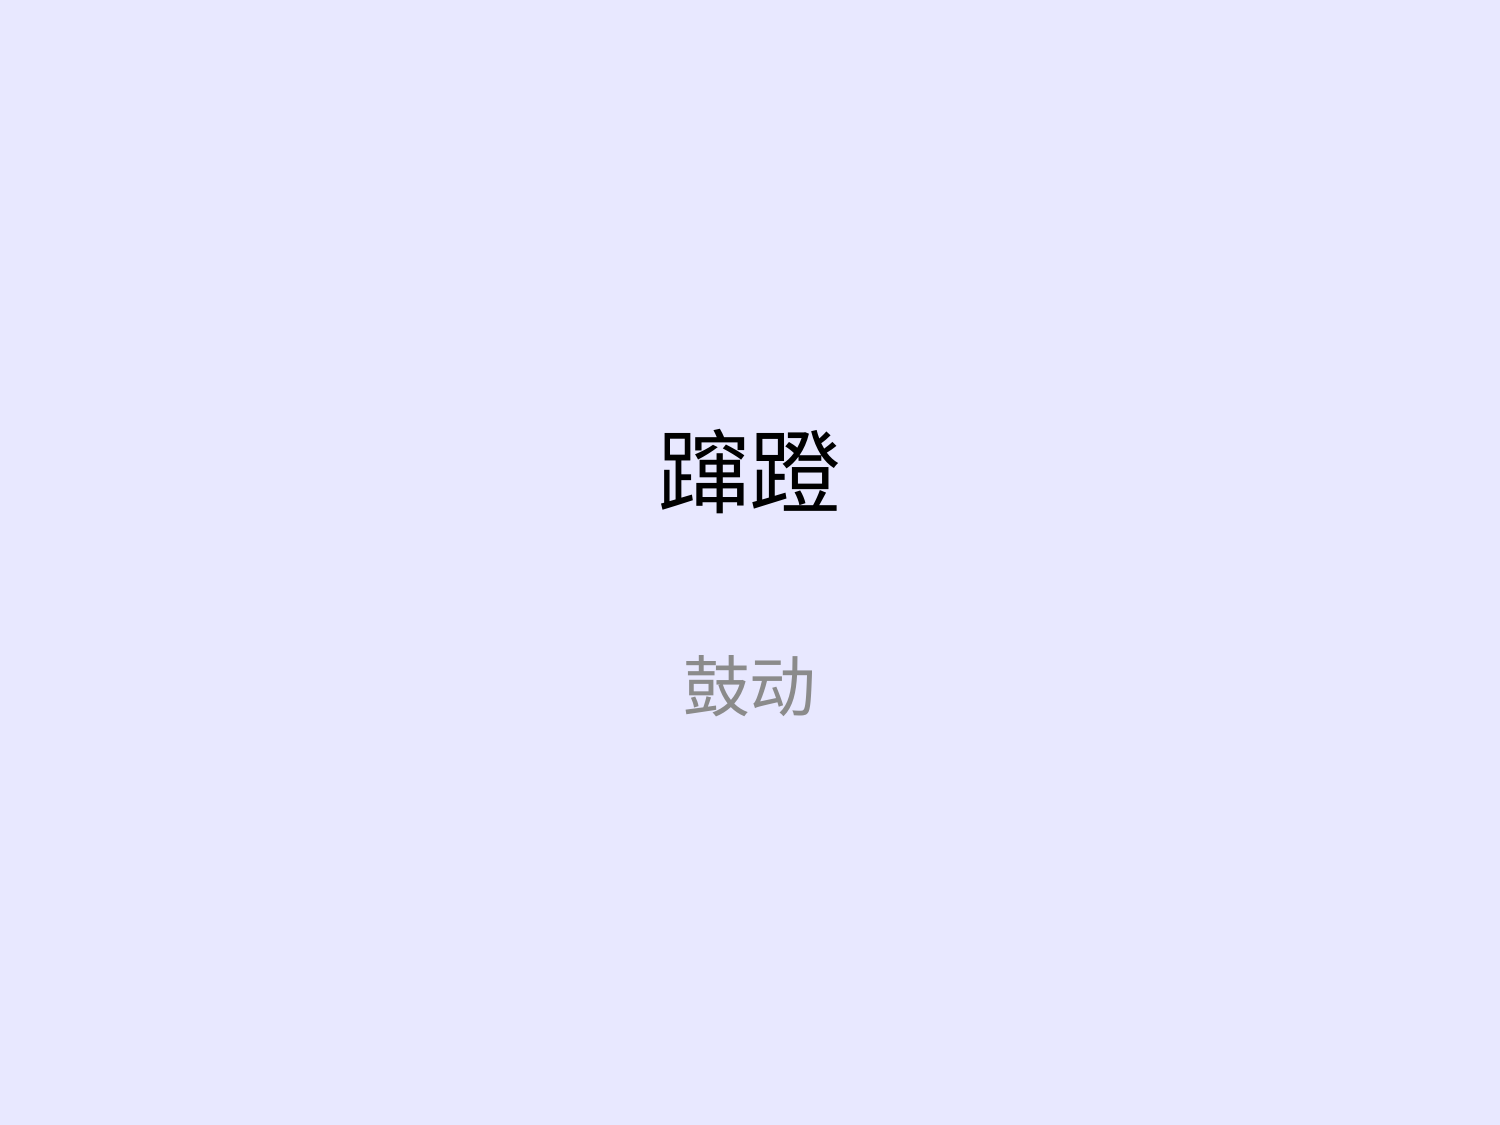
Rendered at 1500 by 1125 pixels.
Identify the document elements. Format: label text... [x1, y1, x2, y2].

title 蹿蹬 [112, 349, 1388, 591]
subtitle 鼓动 [225, 637, 1275, 925]
